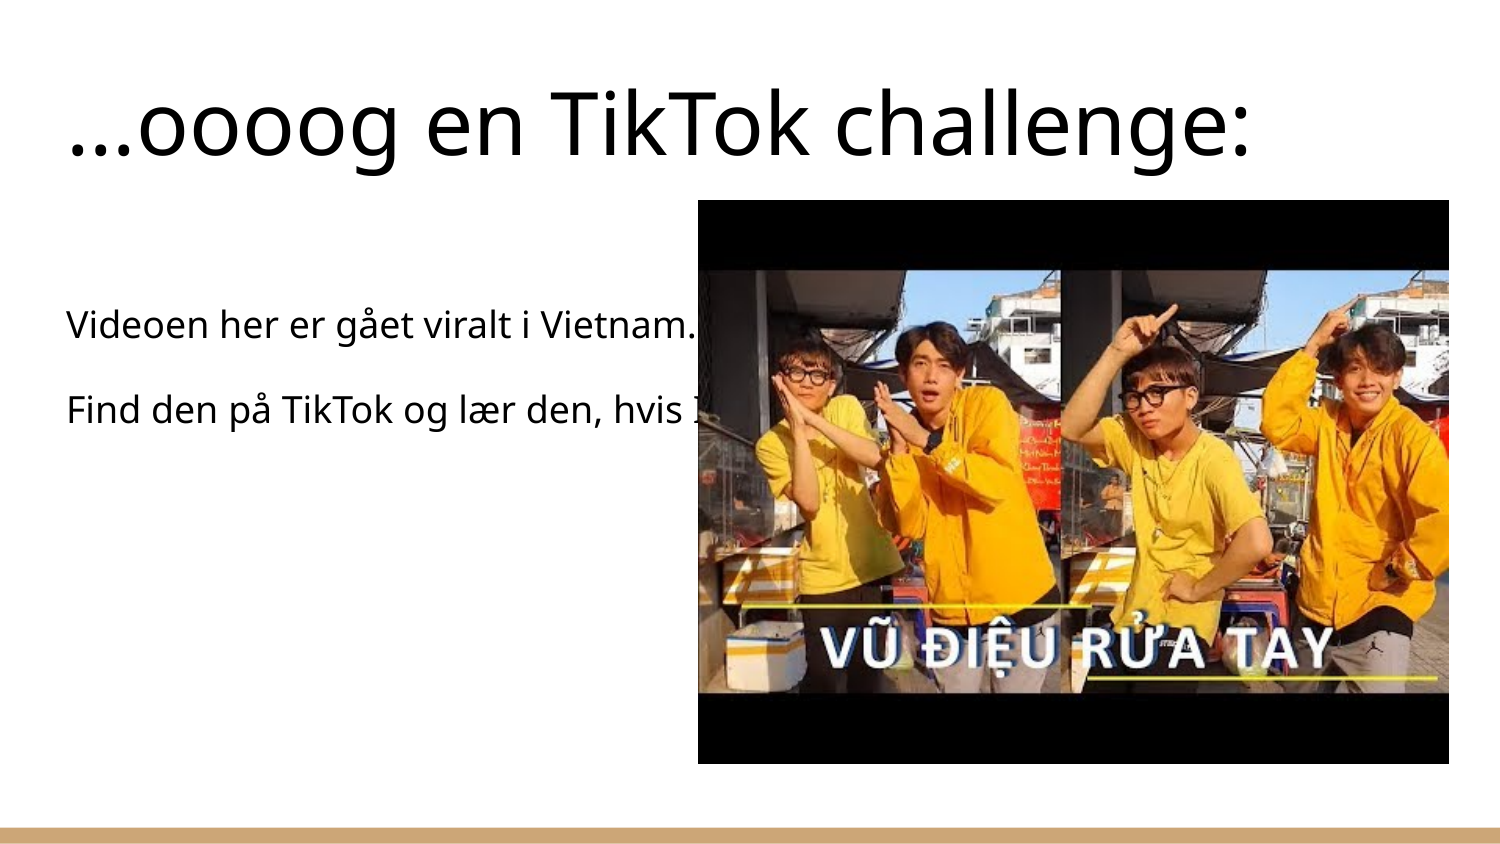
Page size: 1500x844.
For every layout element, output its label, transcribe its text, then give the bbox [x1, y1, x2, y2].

picture [698, 200, 1450, 764]
list Videoen her er gået viralt i Vietnam. Find den på TikTok og lær den, hvis I har lyst! [51, 200, 697, 752]
title ...oooog en TikTok challenge: [51, 51, 1449, 189]
